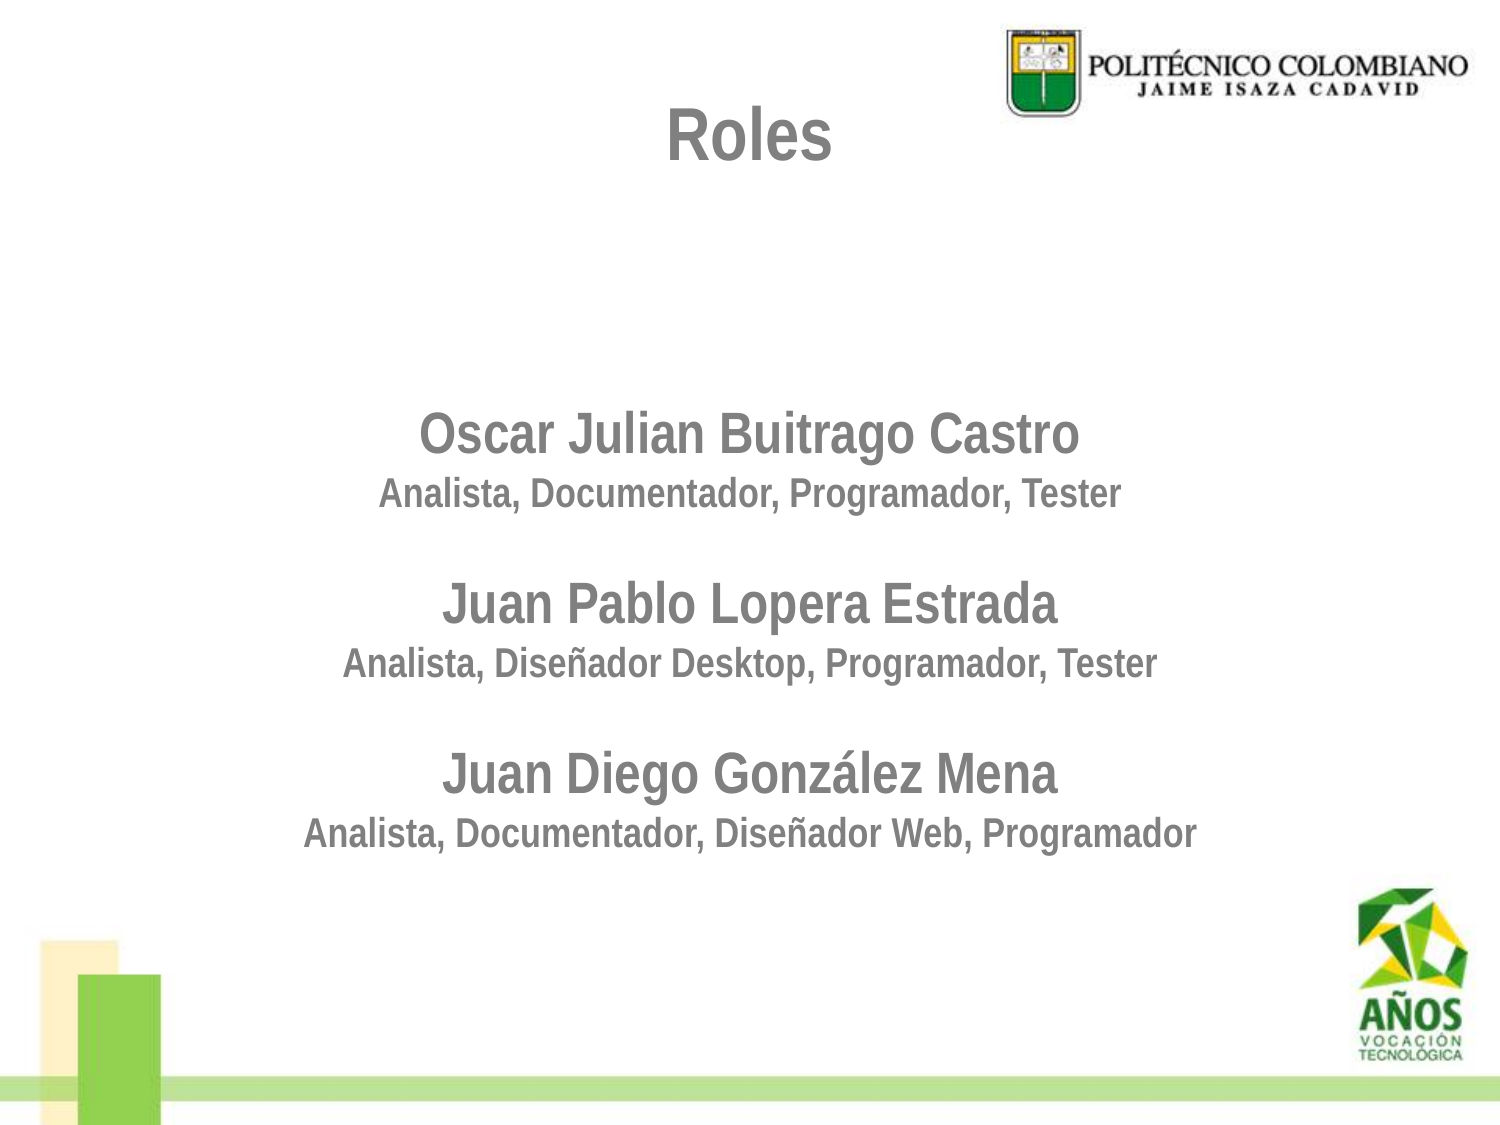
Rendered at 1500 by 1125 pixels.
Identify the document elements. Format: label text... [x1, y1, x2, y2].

text_box Roles Oscar Julian Buitrago Castro Analista, Documentador, Programador, Tester Juan Pablo Lopera Estrada Analista, Diseñador Desktop, Programador, Tester Juan Diego González Mena Analista, Documentador, Diseñador Web, Programador [159, 78, 1342, 863]
picture [0, 0, 1500, 1125]
